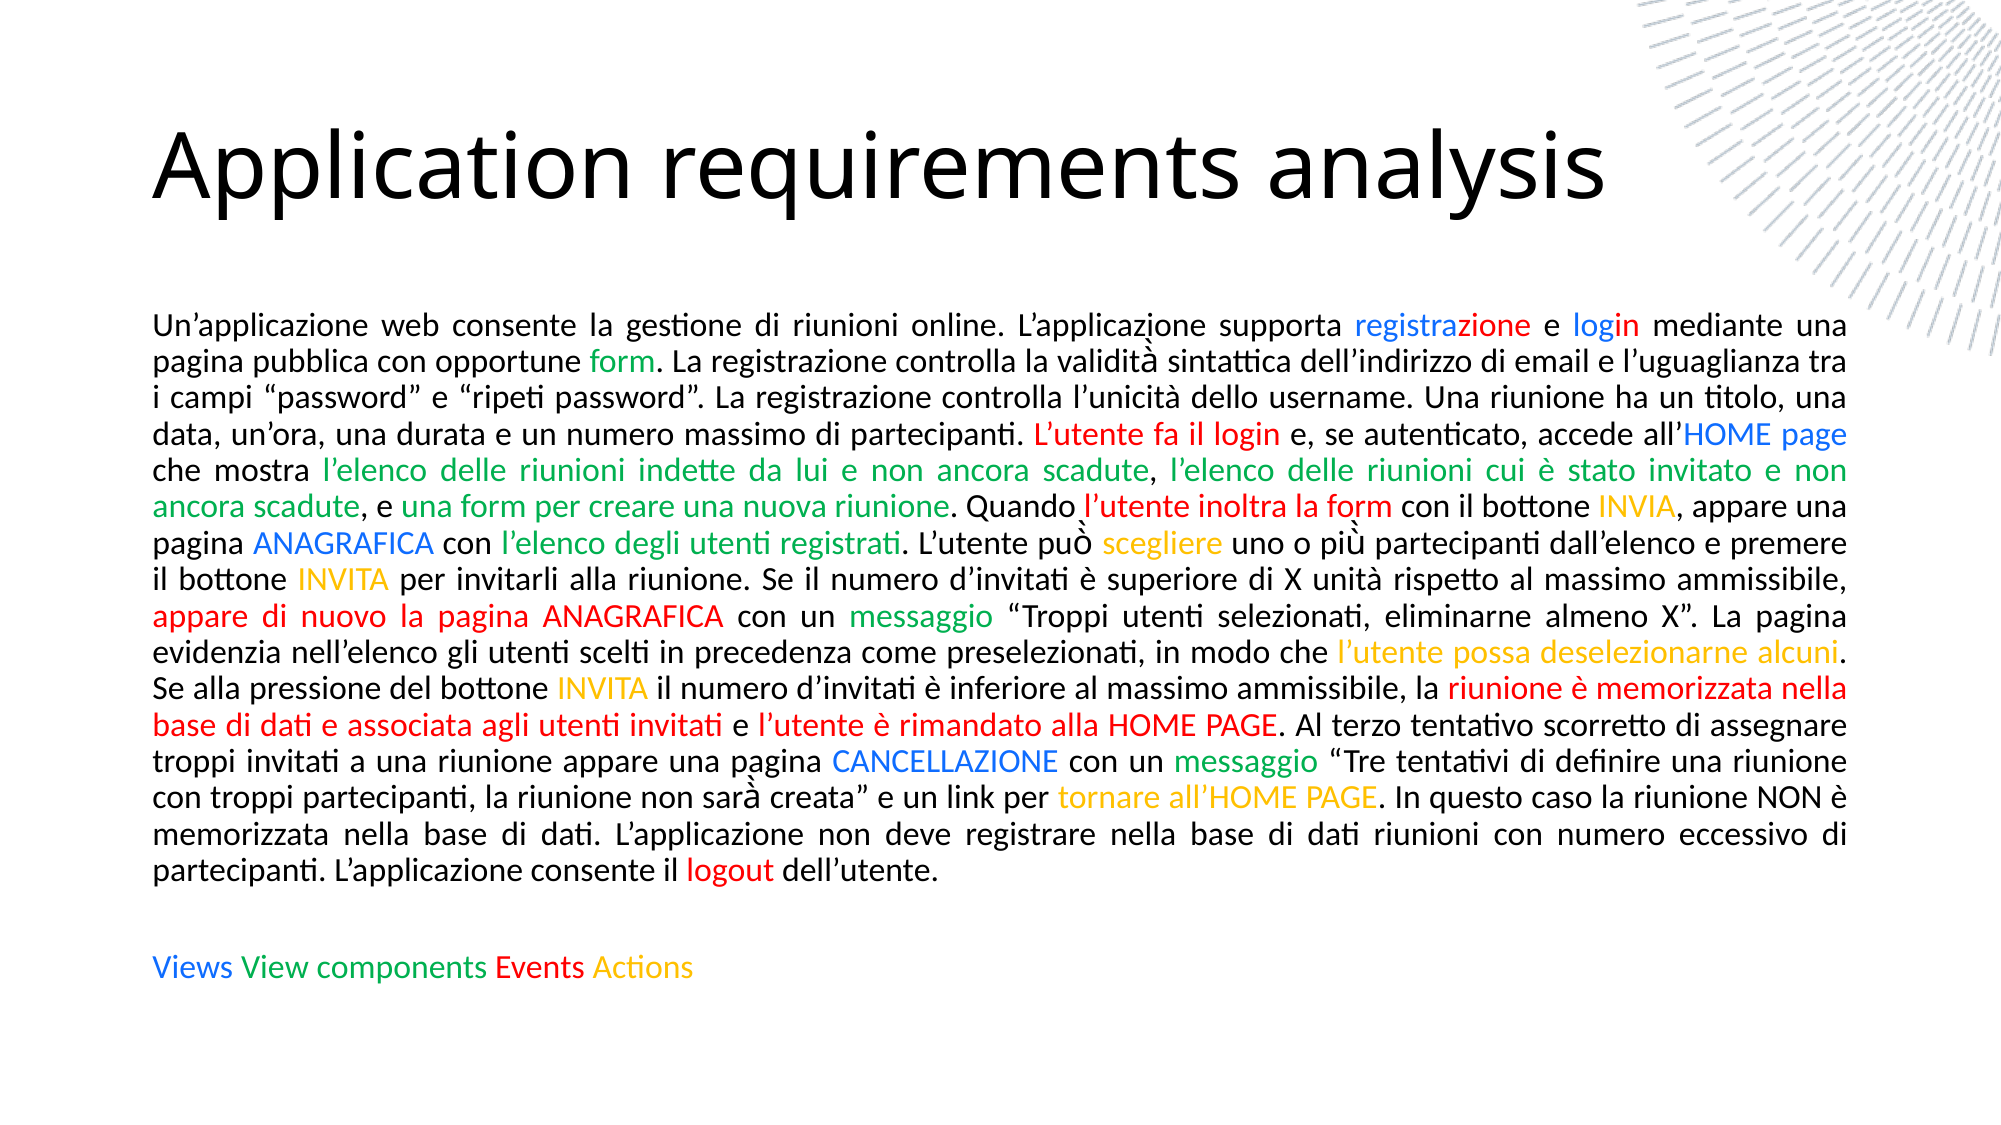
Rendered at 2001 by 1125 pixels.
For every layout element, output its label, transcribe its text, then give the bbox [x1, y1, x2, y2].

list Un’applicazione web consente la gestione di riunioni online. L’applicazione supporta registrazione e login mediante una pagina pubblica con opportune form. La registrazione controlla la validità̀ sintattica dell’indirizzo di email e l’uguaglianza tra i campi “password” e “ripeti password”. La registrazione controlla l’unicità dello username. Una riunione ha un titolo, una data, un’ora, una durata e un numero massimo di partecipanti. L’utente fa il login e, se autenticato, accede all’HOME page che mostra l’elenco delle riunioni indette da lui e non ancora scadute, l’elenco delle riunioni cui è stato invitato e non ancora scadute, e una form per creare una nuova riunione. Quando l’utente inoltra la form con il bottone INVIA, appare una pagina ANAGRAFICA con l’elenco degli utenti registrati. L’utente può̀ scegliere uno o più̀ partecipanti dall’elenco e premere il bottone INVITA per invitarli alla riunione. Se il numero d’invitati è superiore di X unità rispetto al massimo ammissibile, appare di nuovo la pagina ANAGRAFICA con un messaggio “Troppi utenti selezionati, eliminarne almeno X”. La pagina evidenzia nell’elenco gli utenti scelti in precedenza come preselezionati, in modo che l’utente possa deselezionarne alcuni. Se alla pressione del bottone INVITA il numero d’invitati è inferiore al massimo ammissibile, la riunione è memorizzata nella base di dati e associata agli utenti invitati e l’utente è rimandato alla HOME PAGE. Al terzo tentativo scorretto di assegnare troppi invitati a una riunione appare una pagina CANCELLAZIONE con un messaggio “Tre tentativi di definire una riunione con troppi partecipanti, la riunione non sarà̀ creata” e un link per tornare all’HOME PAGE. In questo caso la riunione NON è memorizzata nella base di dati. L’applicazione non deve registrare nella base di dati riunioni con numero eccessivo di partecipanti. L’applicazione consente il logout dell’utente. Views View components Events Actions [137, 299, 1863, 1014]
picture [1626, 0, 2000, 366]
title Application requirements analysis [137, 59, 1626, 278]
